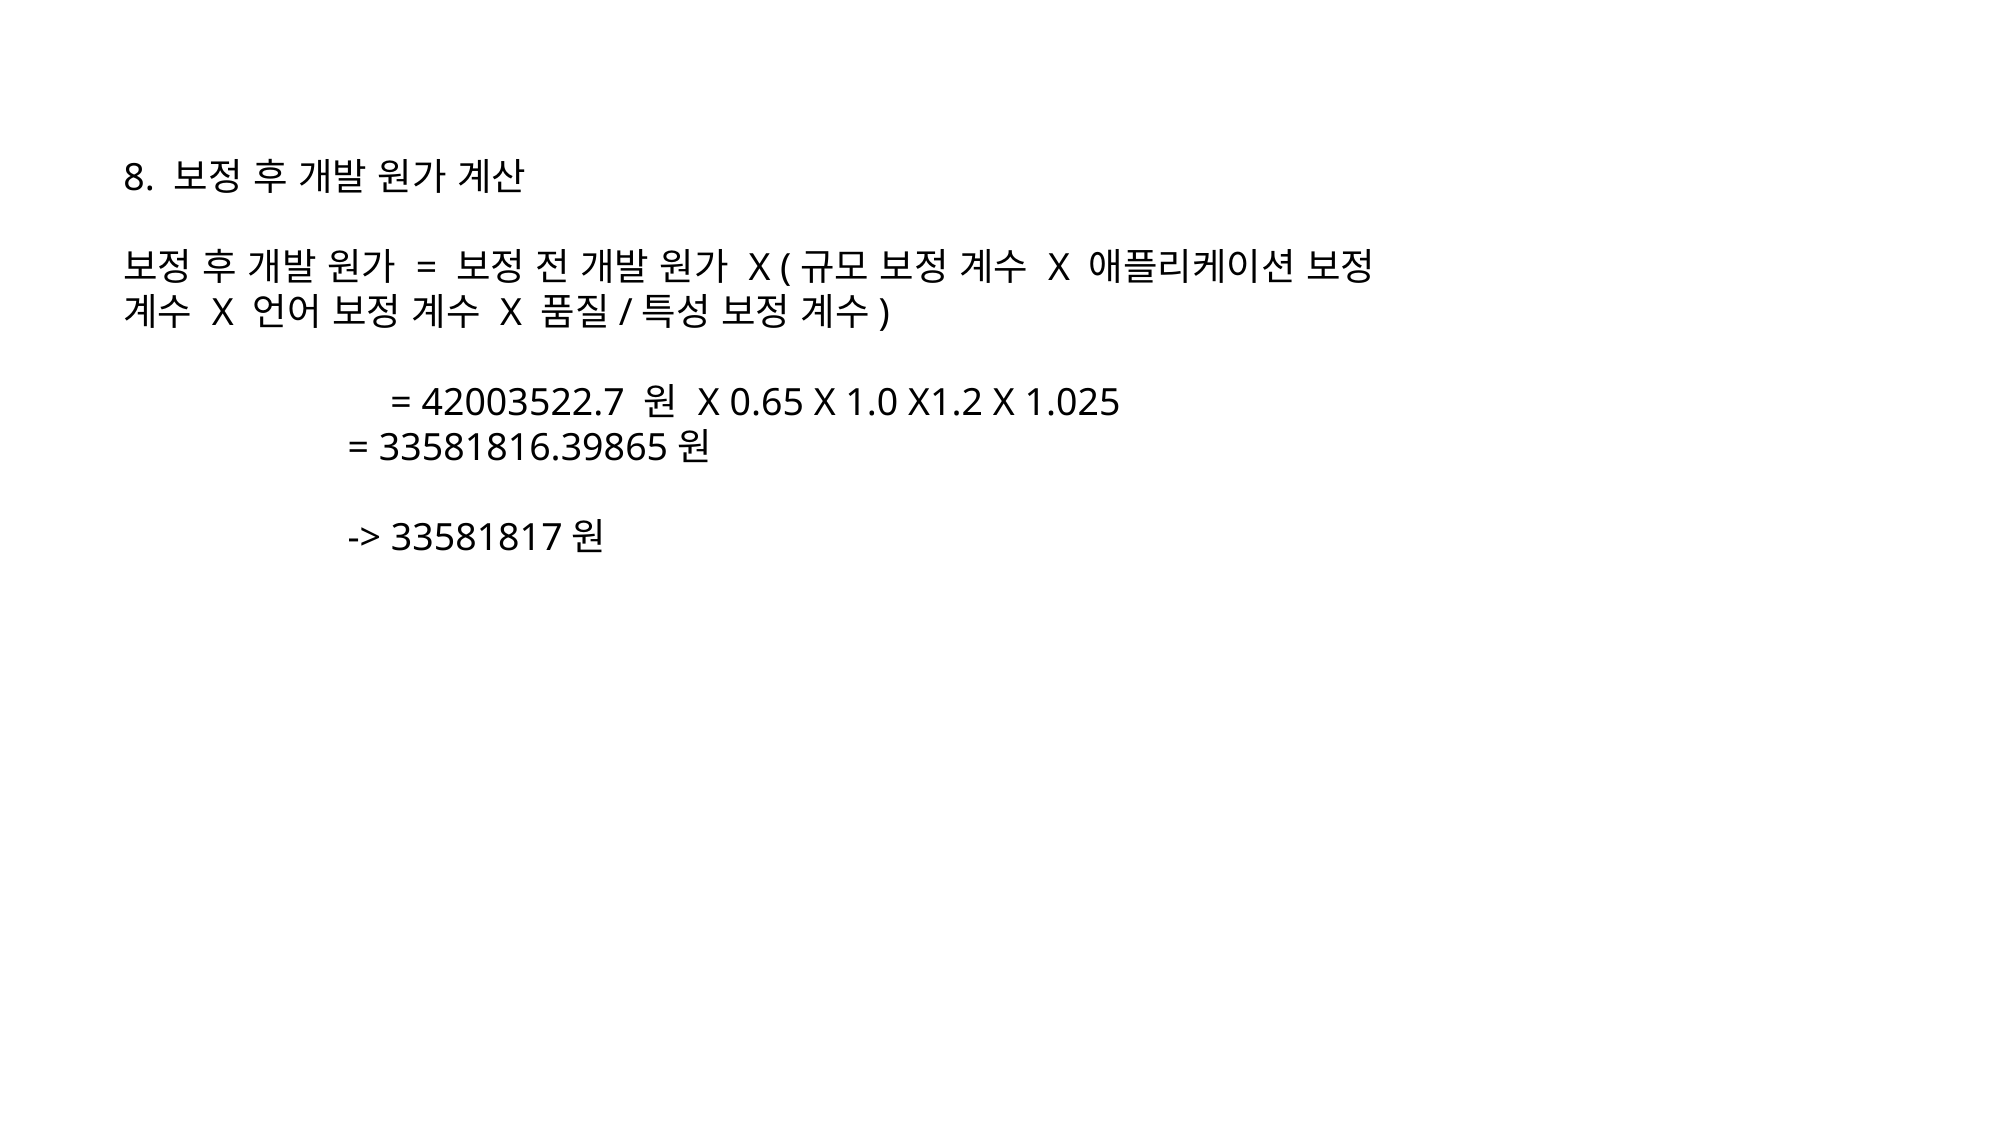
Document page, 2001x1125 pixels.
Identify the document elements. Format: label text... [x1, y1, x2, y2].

text_box 8. 보정 후 개발 원가 계산 보정 후 개발 원가 = 보정 전 개발 원가 X (규모 보정 계수 X 애플리케이션 보정 계수 X 언어 보정 계수 X 품질/특성 보정 계수) = 42003522.7 원 X 0.65 X 1.0 X1.2 X 1.025 = 33581816.39865원 -> 33581817원 [108, 145, 1439, 566]
